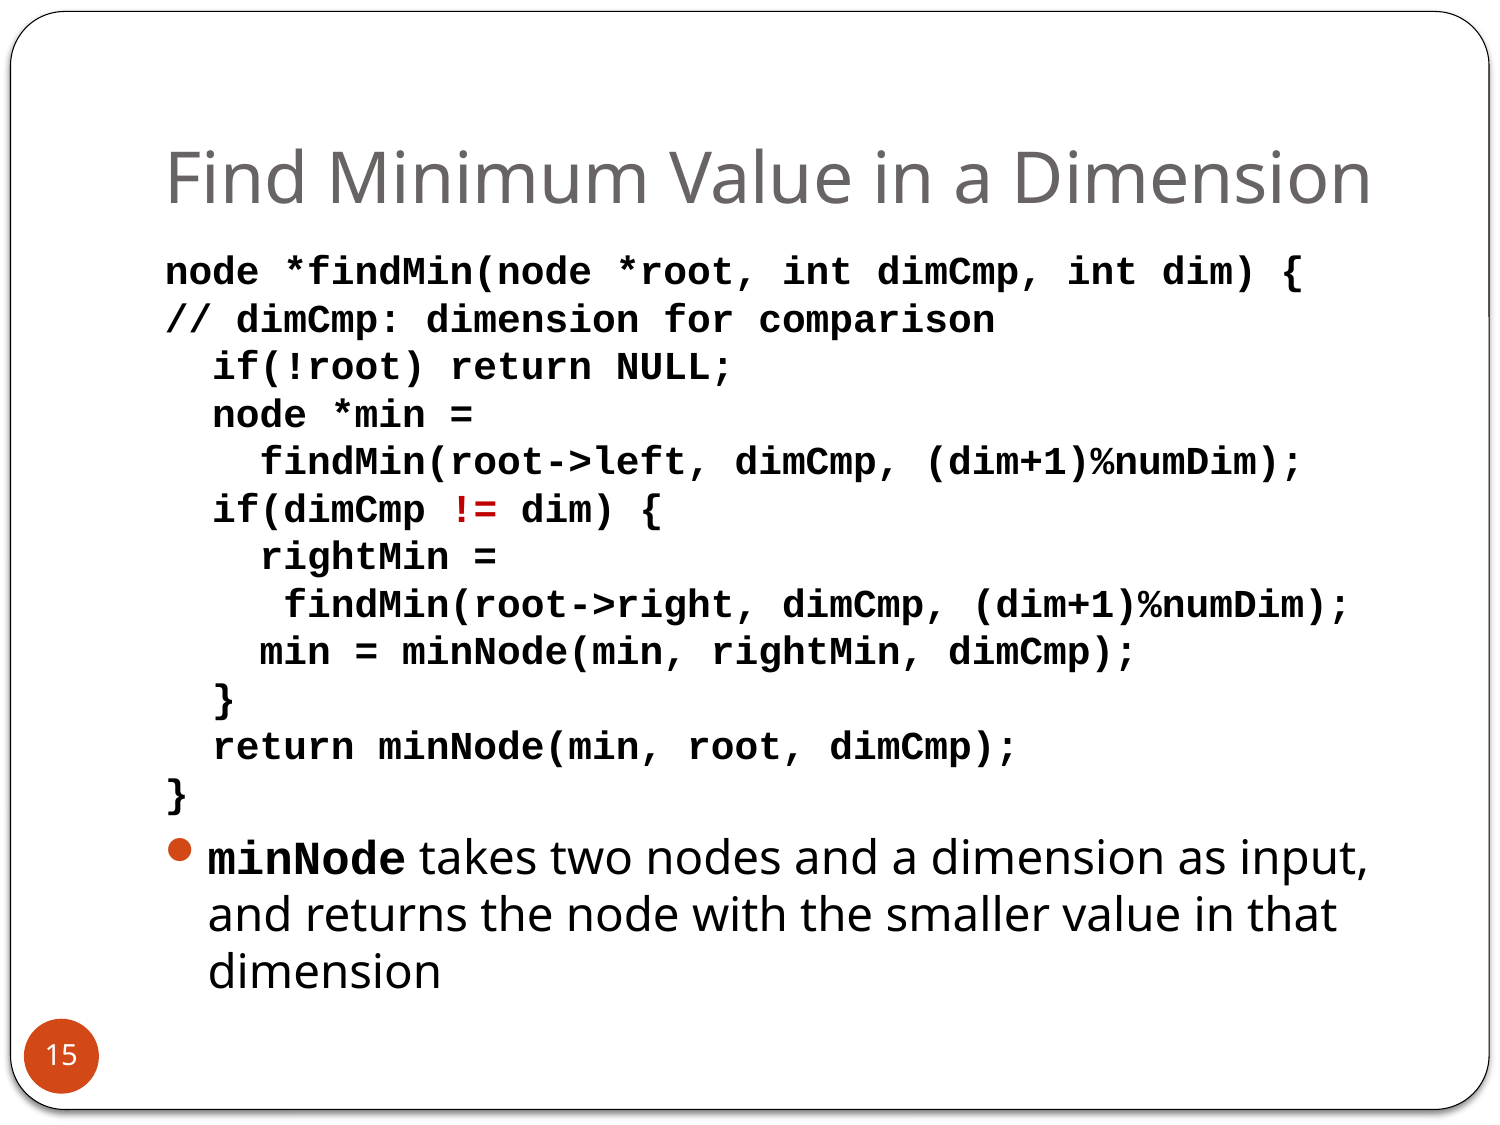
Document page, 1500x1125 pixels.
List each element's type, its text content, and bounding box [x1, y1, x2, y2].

title Find Minimum Value in a Dimension [150, 45, 1425, 233]
list node *findMin(node *root, int dimCmp, int dim) { // dimCmp: dimension for comparison if(!root) return NULL; node *min = findMin(root->left, dimCmp, (dim+1)%numDim); if(dimCmp != dim) { rightMin = findMin(root->right, dimCmp, (dim+1)%numDim); min = minNode(min, rightMin, dimCmp); } return minNode(min, root, dimCmp); } minNode takes two nodes and a dimension as input, and returns the node with the smaller value in that dimension [150, 237, 1425, 1019]
slide_number 15 [23, 1018, 99, 1094]
